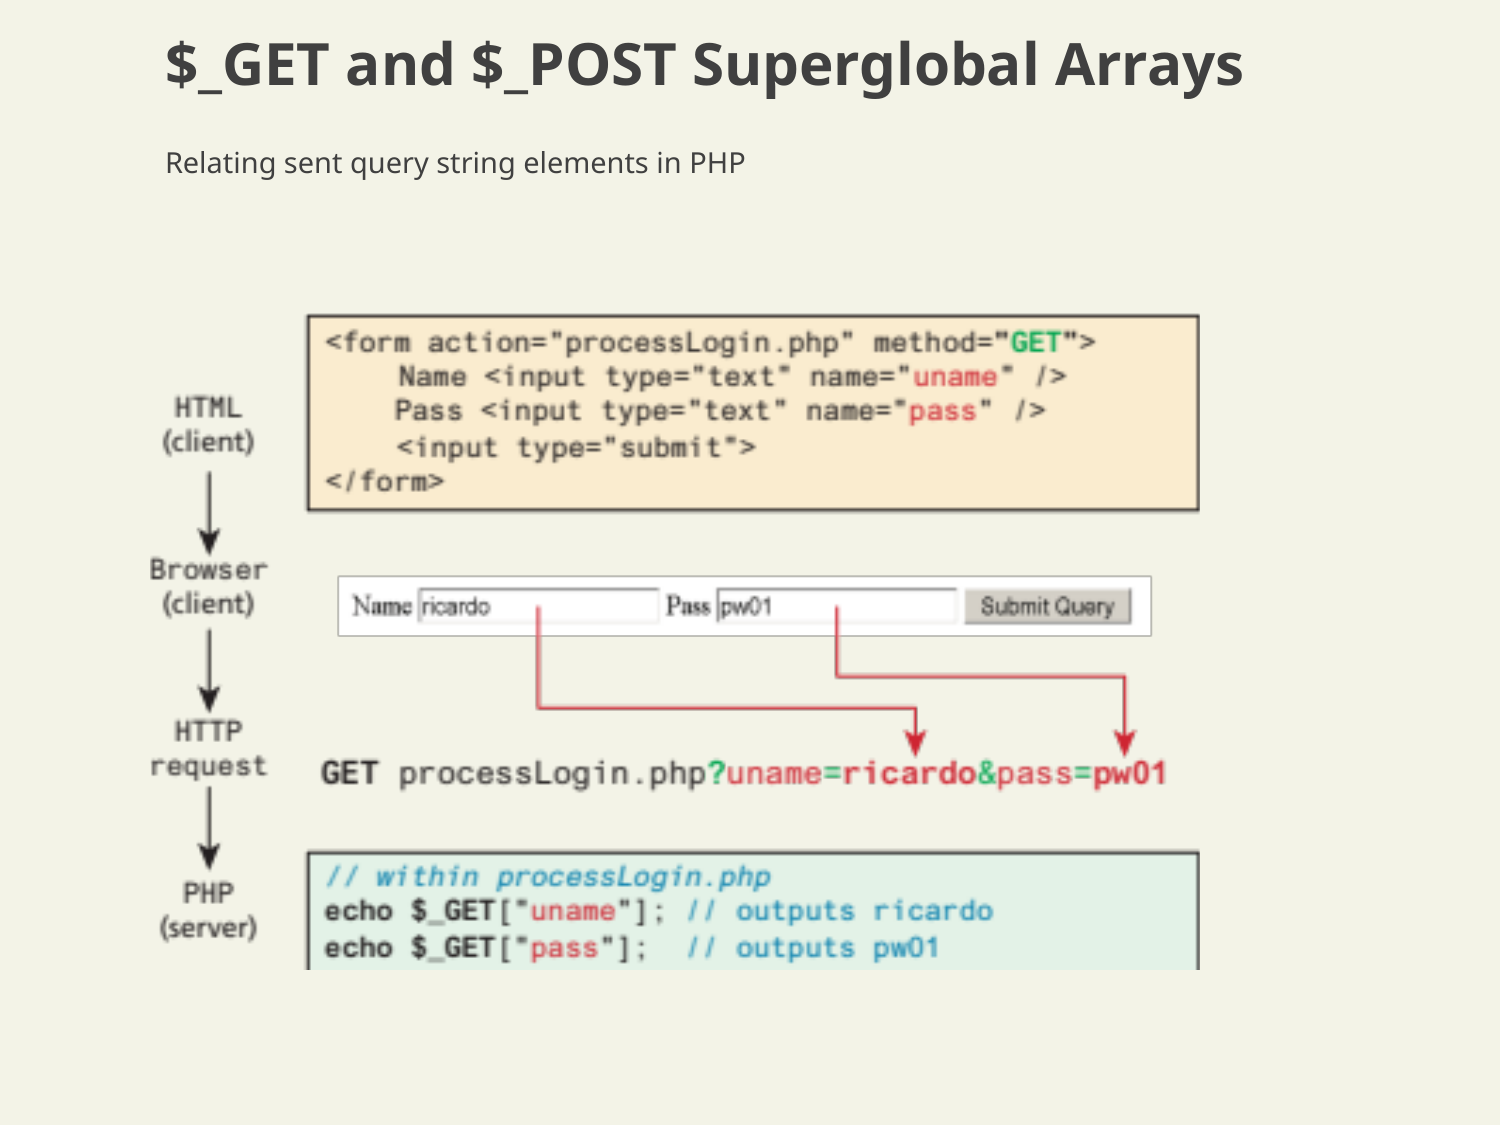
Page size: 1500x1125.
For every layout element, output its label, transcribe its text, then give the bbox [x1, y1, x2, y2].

list Relating sent query string elements in PHP [150, 137, 1200, 188]
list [149, 269, 1201, 1013]
title $_GET and $_POST Superglobal Arrays [150, 20, 1425, 188]
